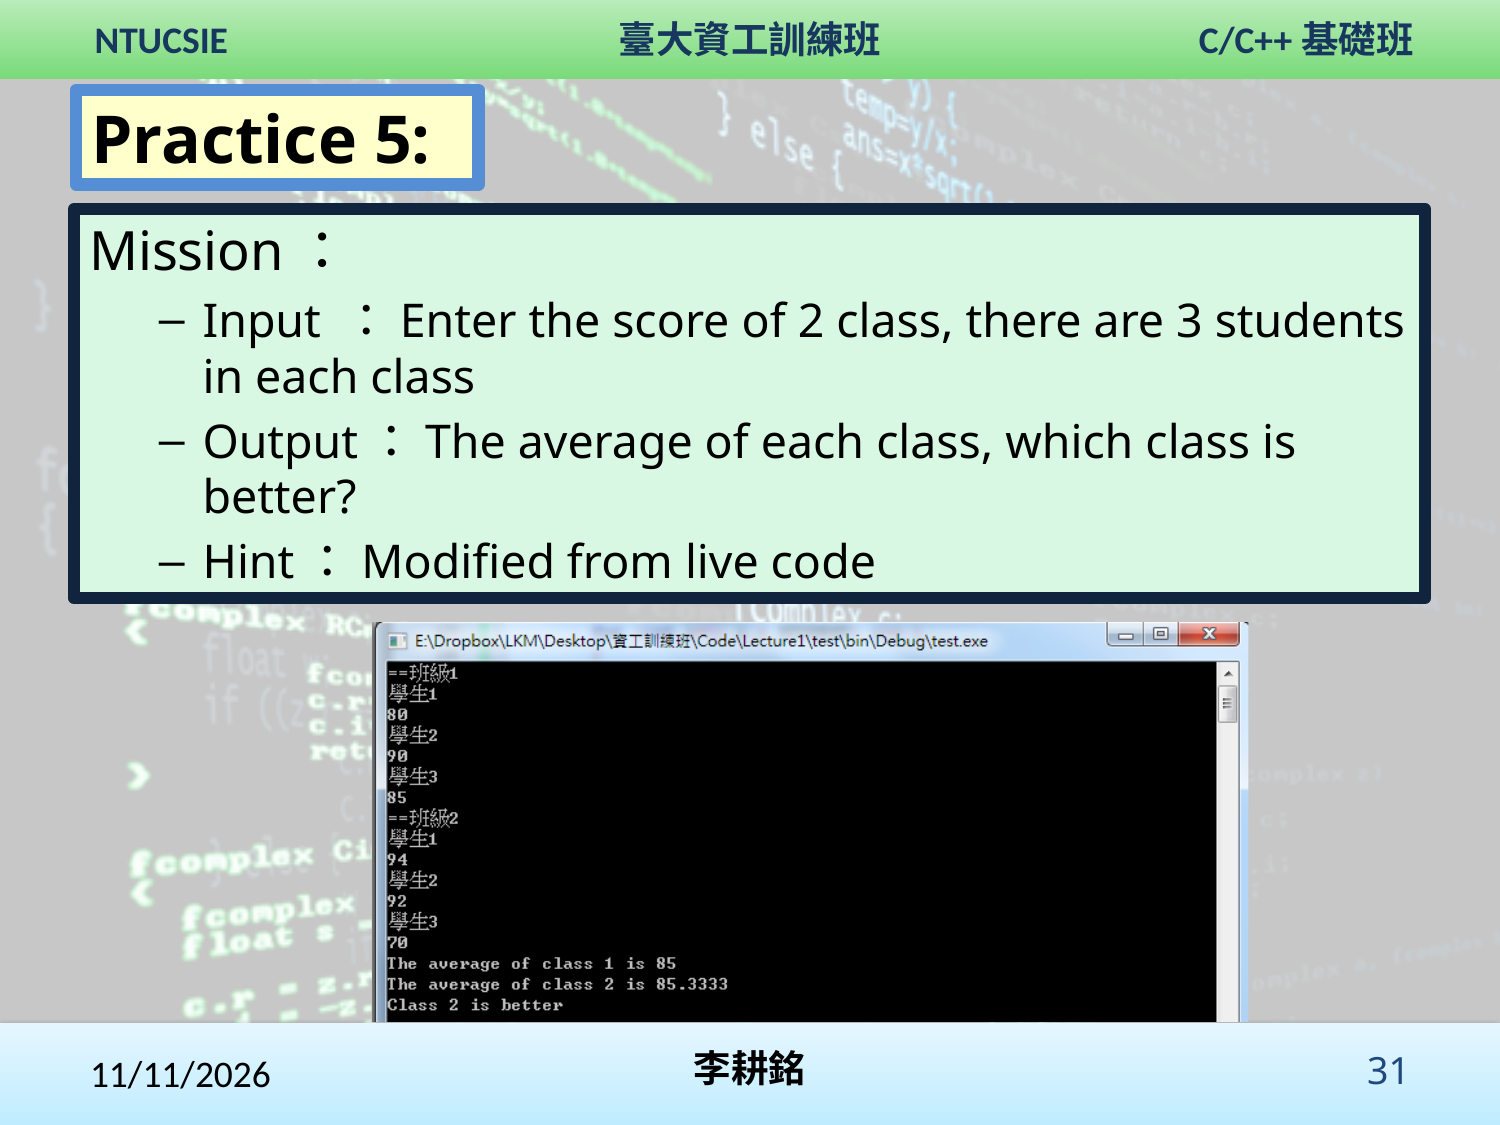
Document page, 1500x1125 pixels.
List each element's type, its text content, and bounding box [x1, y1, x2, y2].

picture [371, 622, 1249, 1022]
slide_number 31 [1074, 1042, 1425, 1103]
footer 李耕銘 [512, 1042, 988, 1103]
list Practice 5: [70, 84, 485, 191]
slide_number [75, 1042, 425, 1103]
list Mission： Input ：Enter the score of 2 class, there are 3 students in each class Output：The average of each class, which class is better? Hint：Modified from live code [68, 203, 1431, 604]
